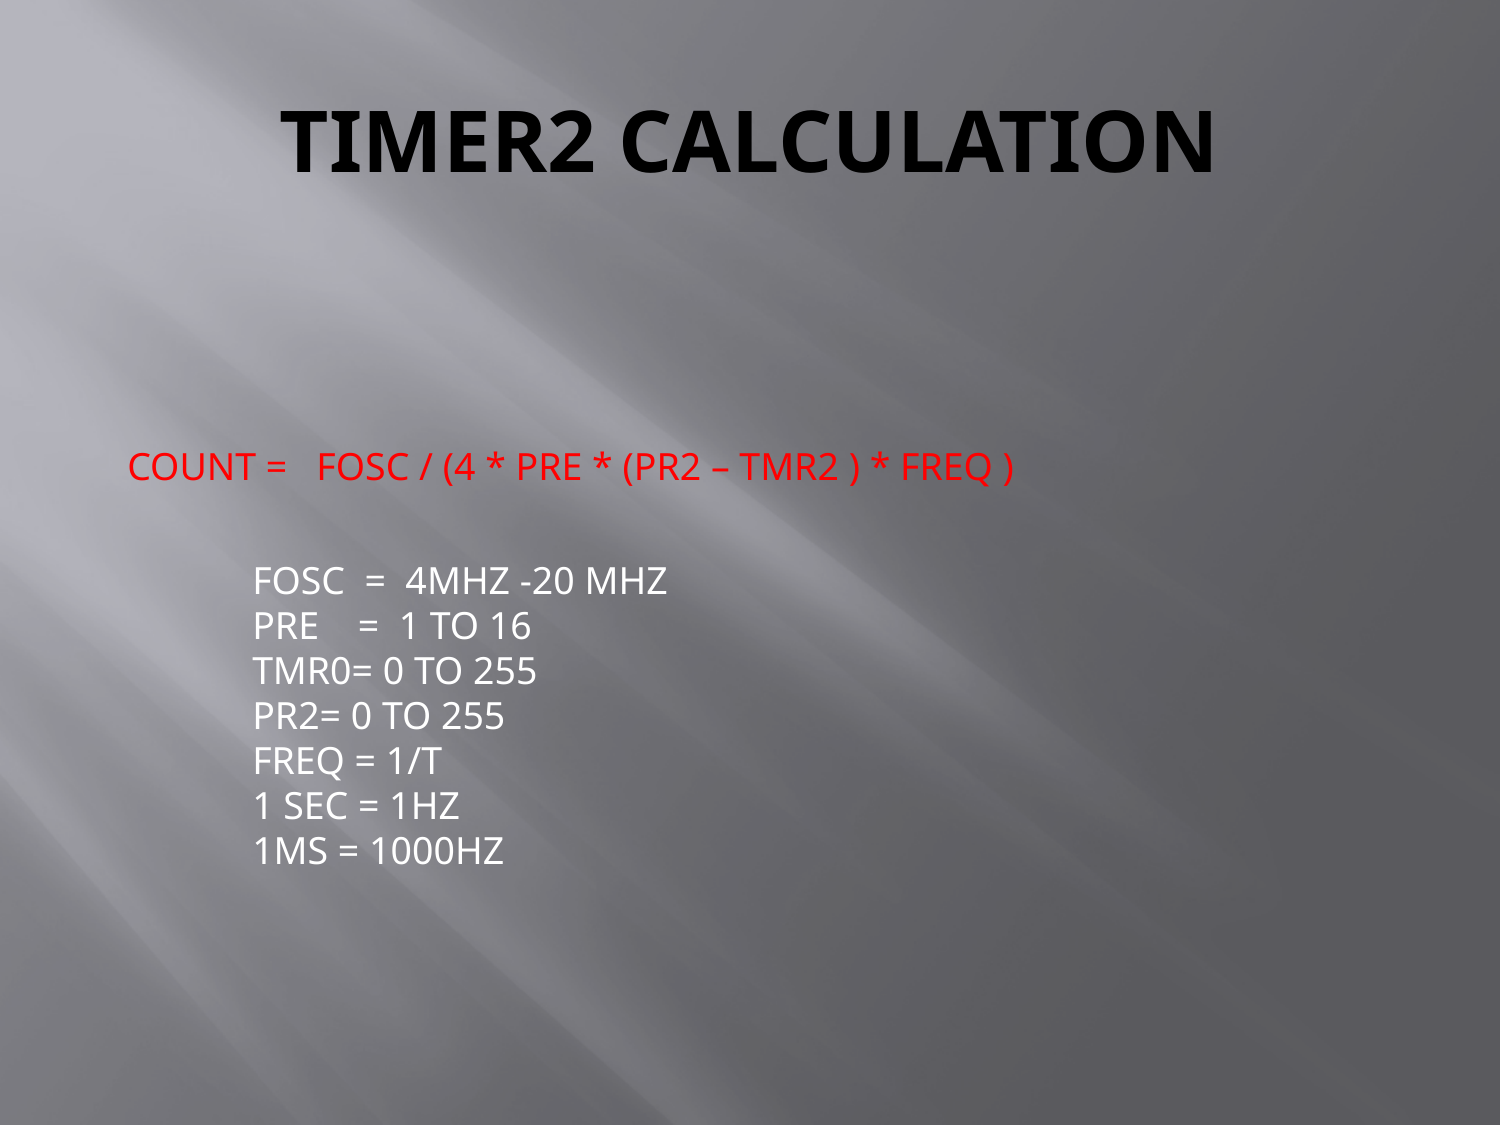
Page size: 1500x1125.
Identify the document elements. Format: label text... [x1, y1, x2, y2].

title TIMER2 CALCULATION [75, 45, 1425, 233]
text_box COUNT = FOSC / (4 * PRE * (PR2 – TMR2 ) * FREQ ) [112, 435, 1088, 496]
text_box FOSC = 4MHZ -20 MHZ PRE = 1 TO 16 TMR0= 0 TO 255 PR2= 0 TO 255 FREQ = 1/T 1 SEC = 1HZ 1MS = 1000HZ [237, 549, 963, 880]
